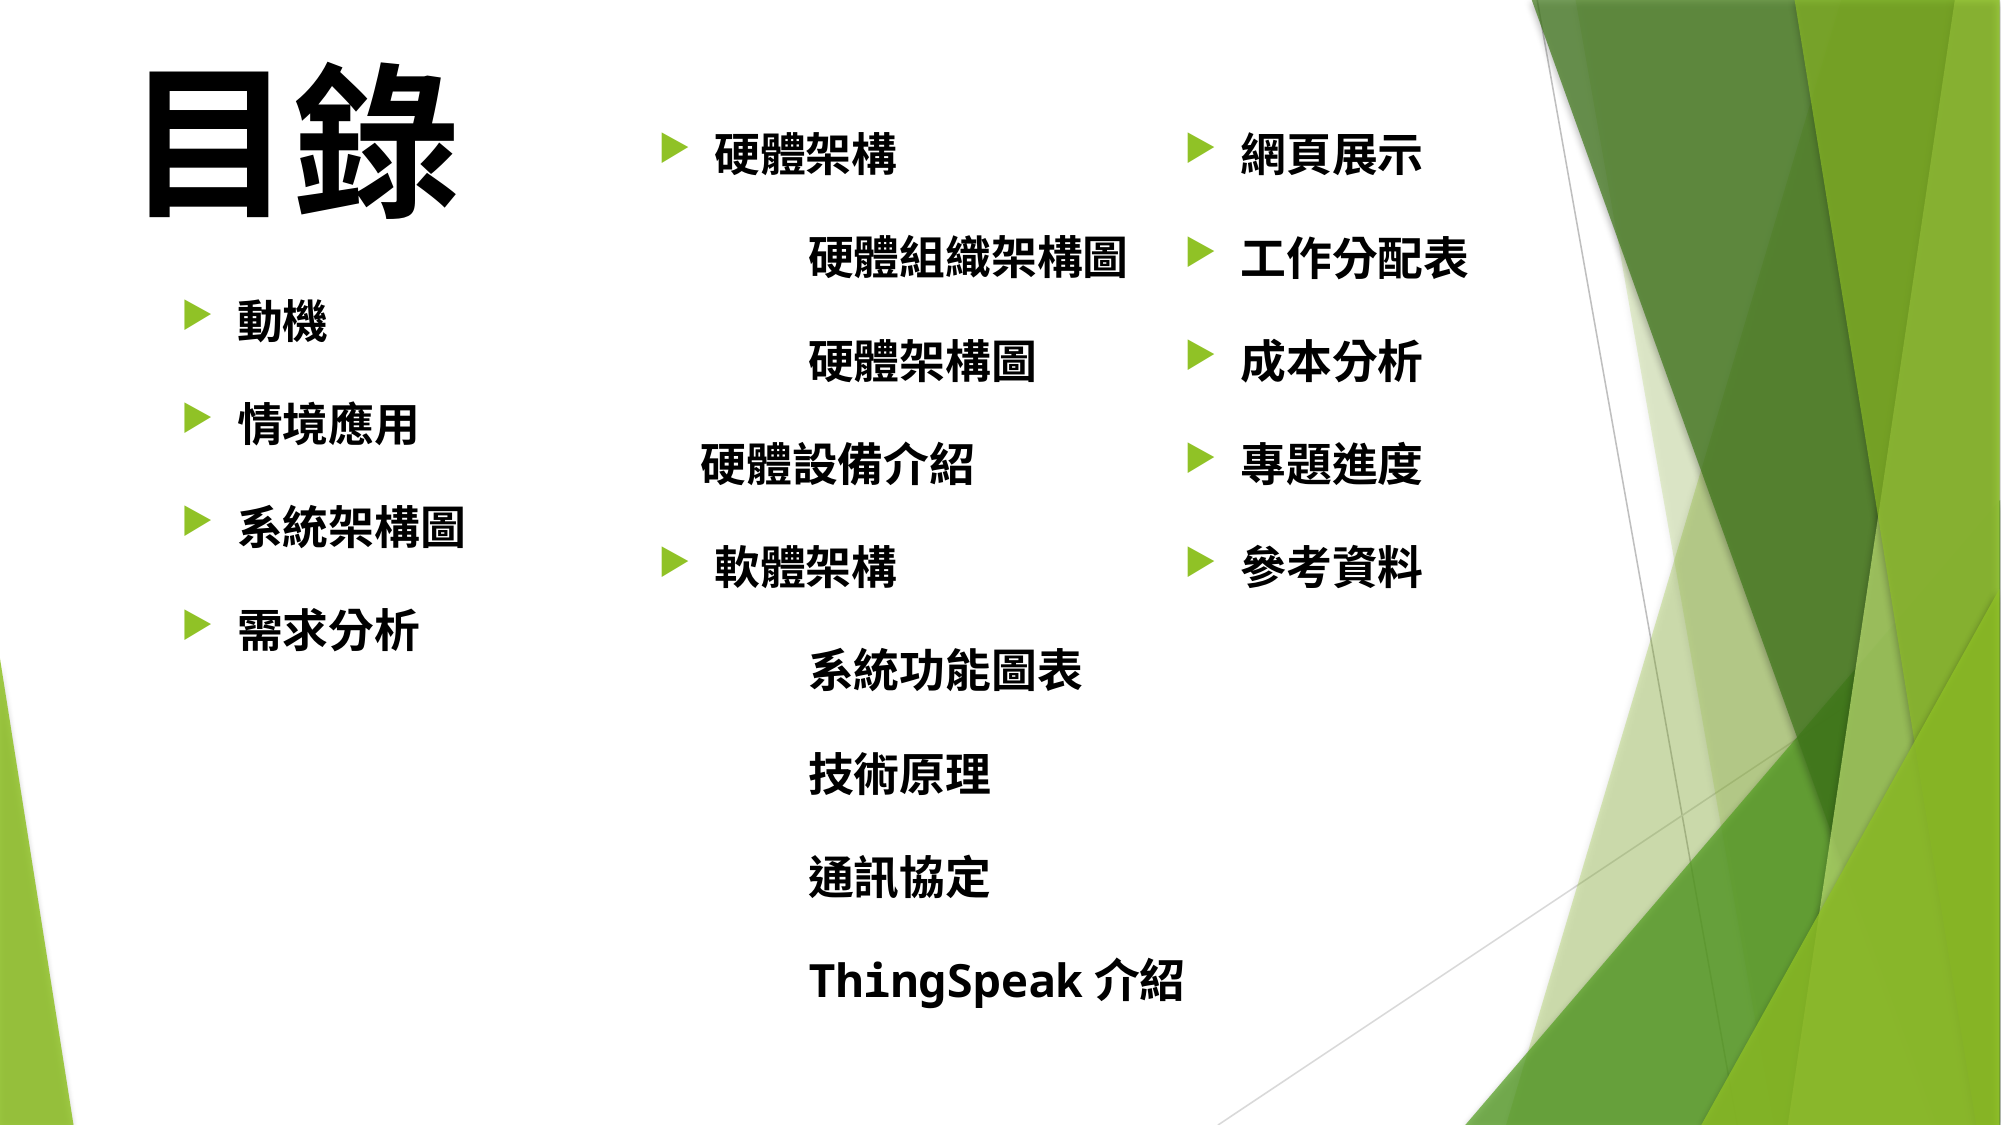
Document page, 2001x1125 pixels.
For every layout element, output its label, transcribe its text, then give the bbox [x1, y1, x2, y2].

text_box 硬體架構 硬體組織架構圖 硬體架構圖 硬體設備介紹 軟體架構 系統功能圖表 技術原理 通訊協定 ThingSpeak介紹 [643, 90, 1282, 1063]
list 動機 情境應用 系統架構圖 需求分析 [166, 257, 595, 1094]
text_box 目錄 [111, 44, 510, 258]
text_box 網頁展示 工作分配表 成本分析 專題進度 參考資料 [1169, 90, 1691, 793]
